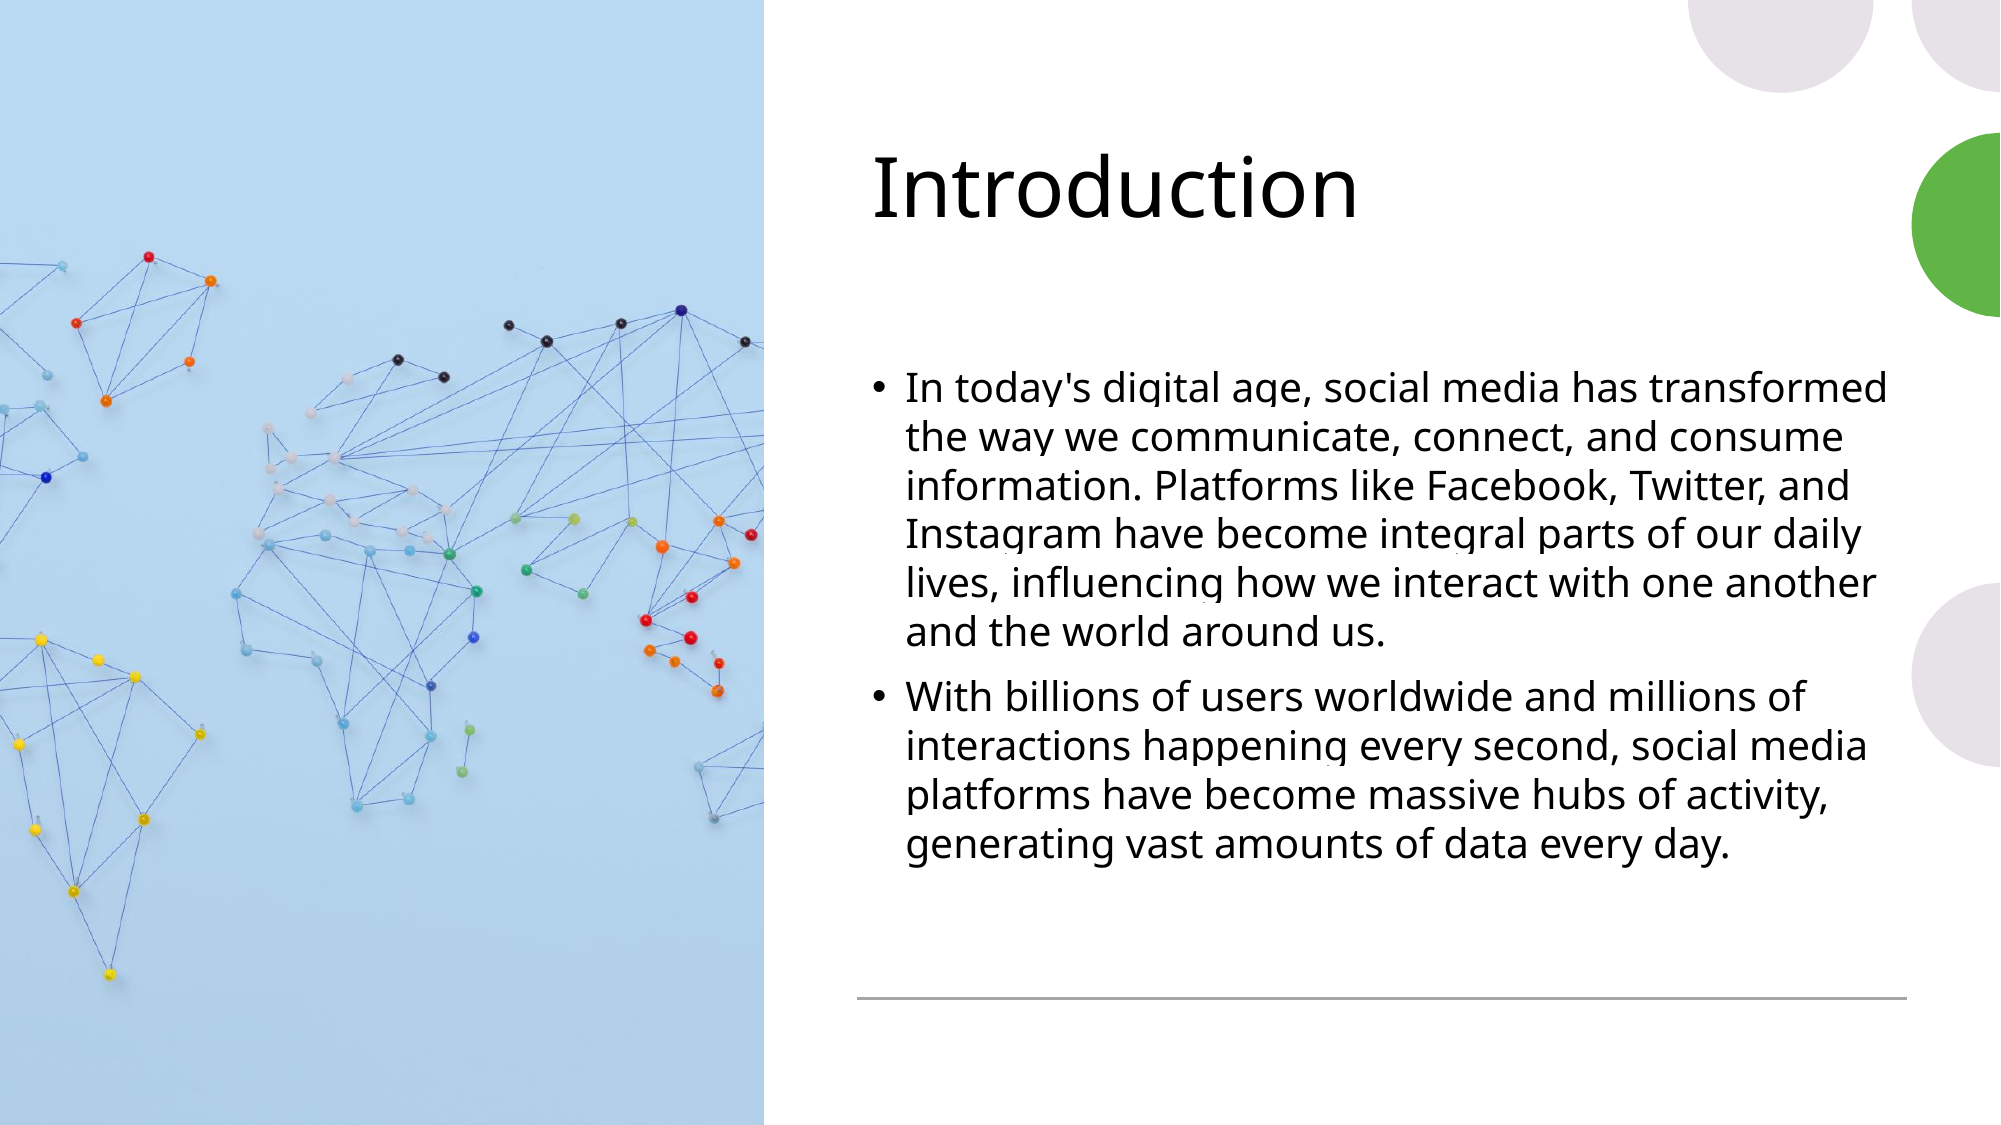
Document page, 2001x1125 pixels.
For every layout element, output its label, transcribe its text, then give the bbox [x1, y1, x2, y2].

list In today's digital age, social media has transformed the way we communicate, connect, and consume information. Platforms like Facebook, Twitter, and Instagram have become integral parts of our daily lives, influencing how we interact with one another and the world around us. With billions of users worldwide and millions of interactions happening every second, social media platforms have become massive hubs of activity, generating vast amounts of data every day. [857, 354, 1908, 946]
title Introduction [857, 126, 1687, 335]
picture [0, 0, 764, 1125]
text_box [1687, 0, 2000, 768]
text_box [764, 0, 2000, 1125]
